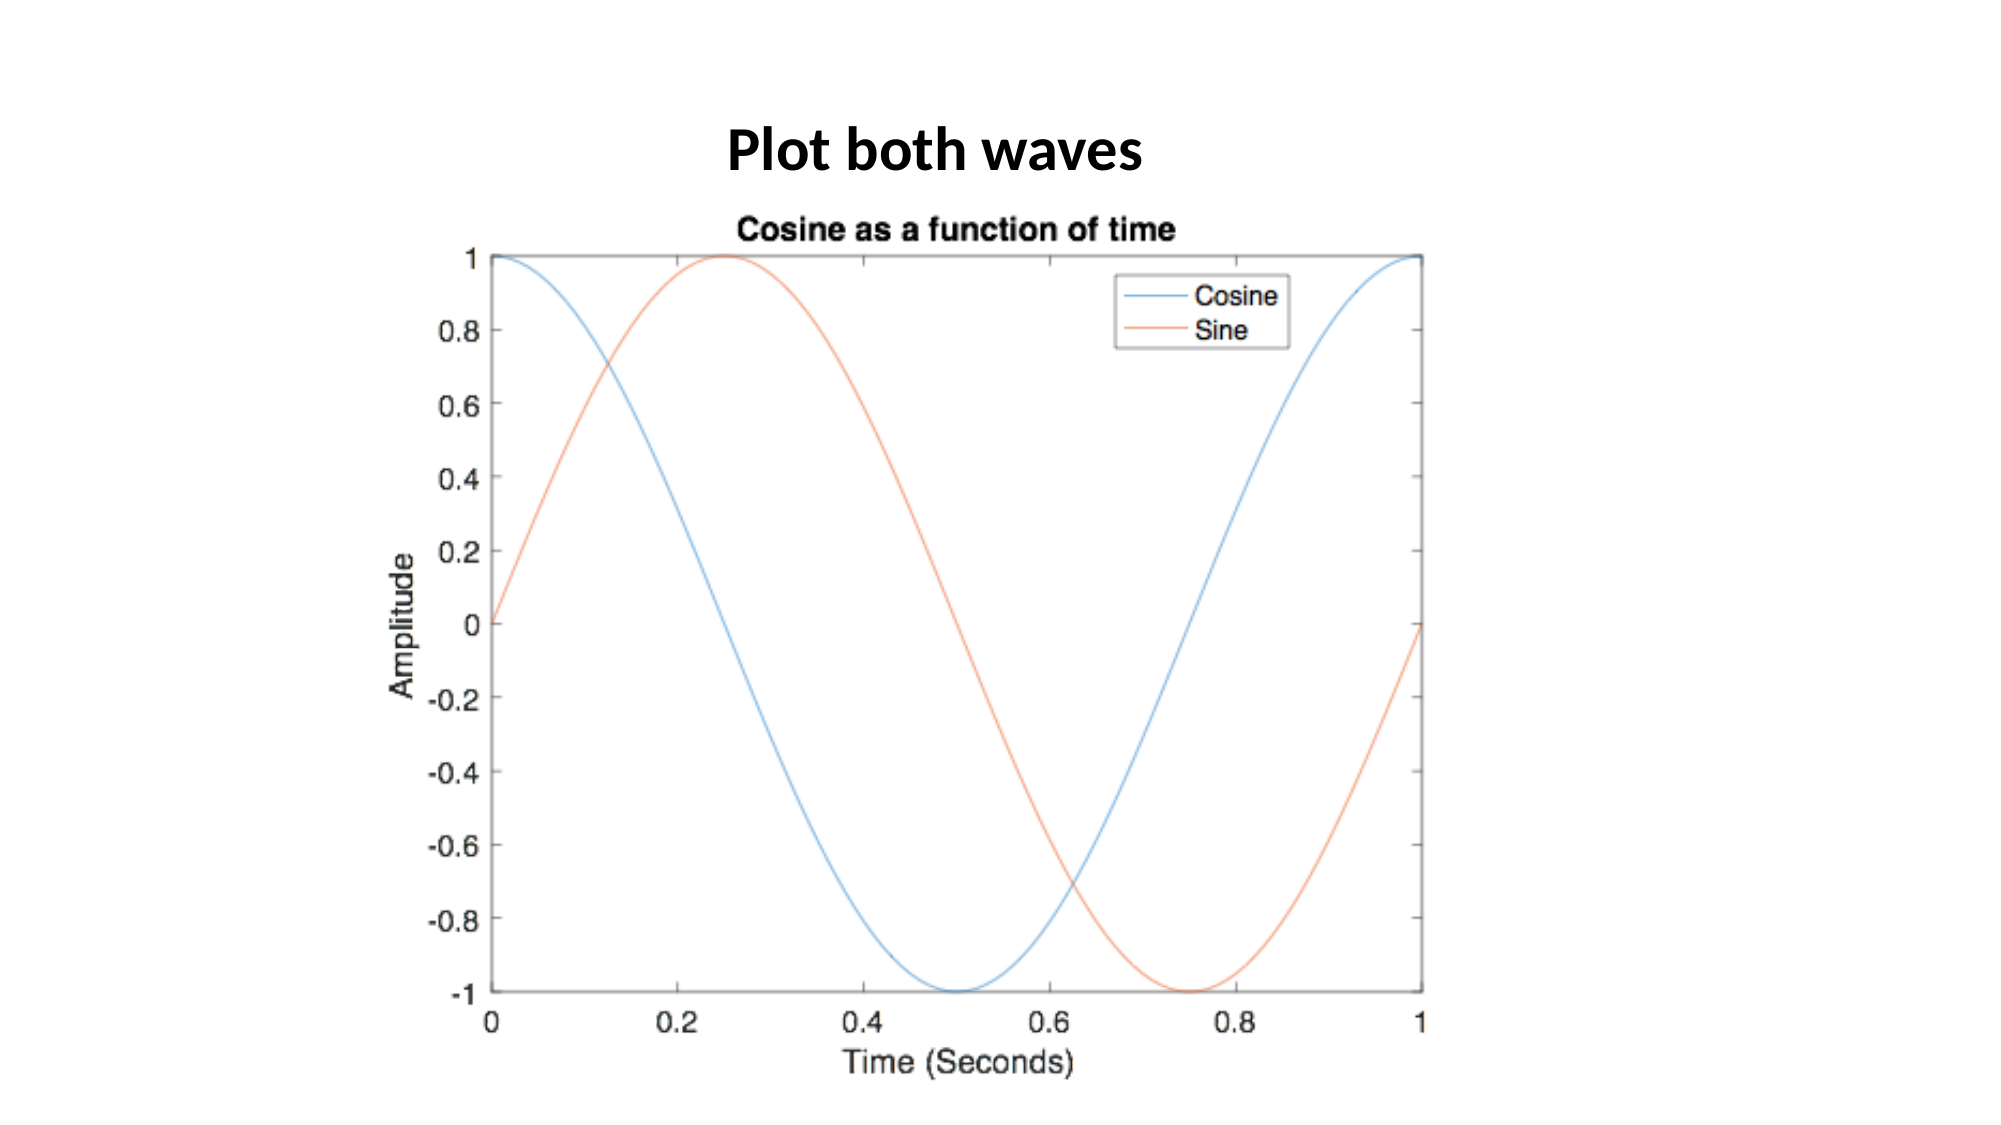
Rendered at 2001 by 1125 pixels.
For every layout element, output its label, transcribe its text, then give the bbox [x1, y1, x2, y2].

picture [335, 190, 1536, 1091]
text_box Plot both waves [435, 99, 1436, 189]
